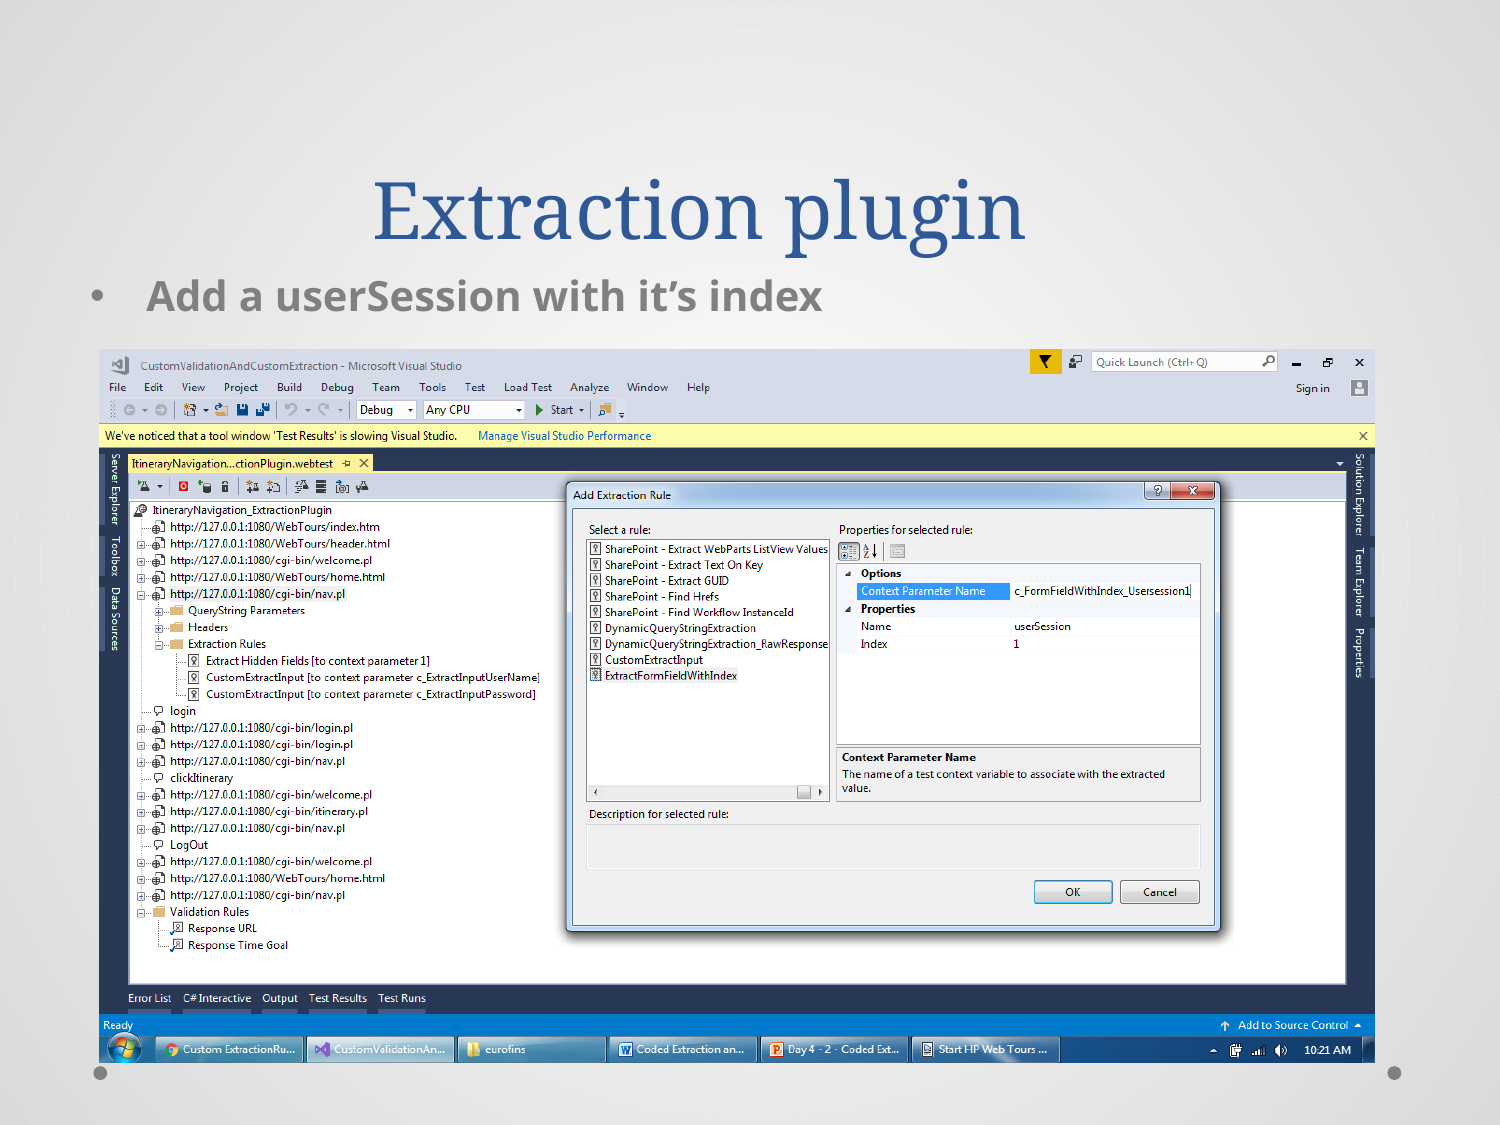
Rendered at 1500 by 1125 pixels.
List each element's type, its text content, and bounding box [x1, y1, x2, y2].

list Add a userSession with it’s index [75, 262, 1425, 1005]
picture [99, 349, 1376, 1063]
title Extraction plugin [75, 0, 1325, 262]
